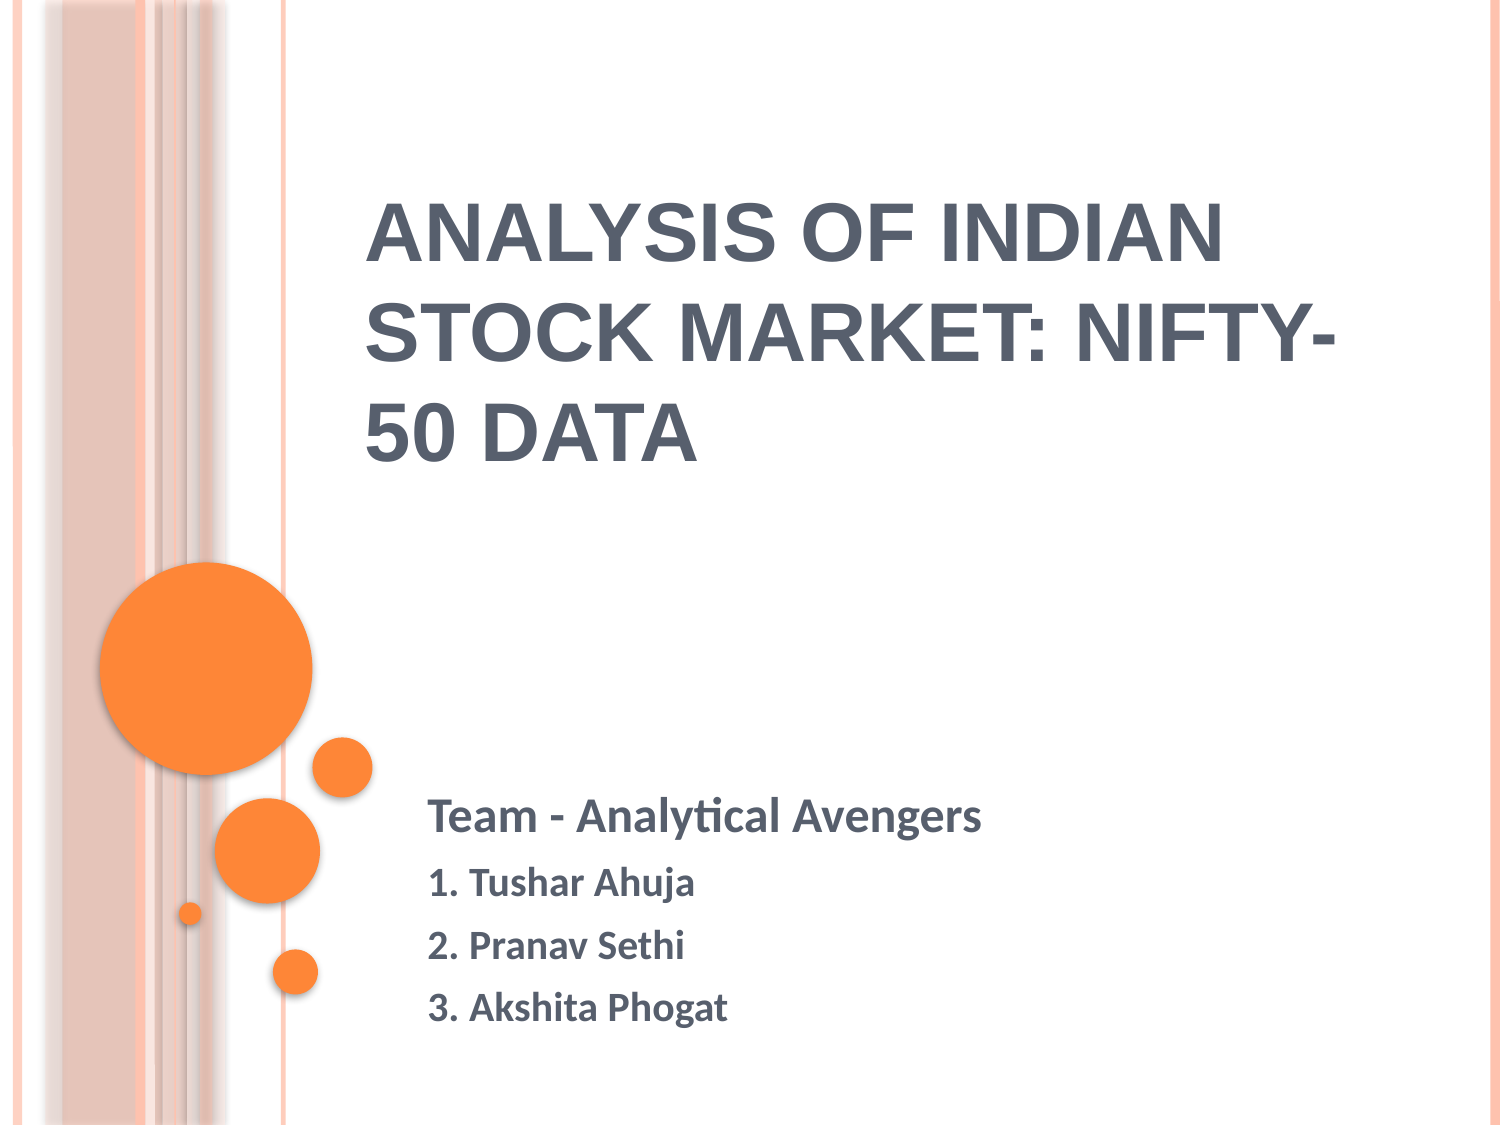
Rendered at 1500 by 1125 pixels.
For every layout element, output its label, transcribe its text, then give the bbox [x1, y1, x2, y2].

title Analysis of Indian Stock Market: NIFTY-50 Data [350, 75, 1438, 486]
subtitle Team - Analytical Avengers 1. Tushar Ahuja 2. Pranav Sethi 3. Akshita Phogat [412, 774, 1425, 1000]
